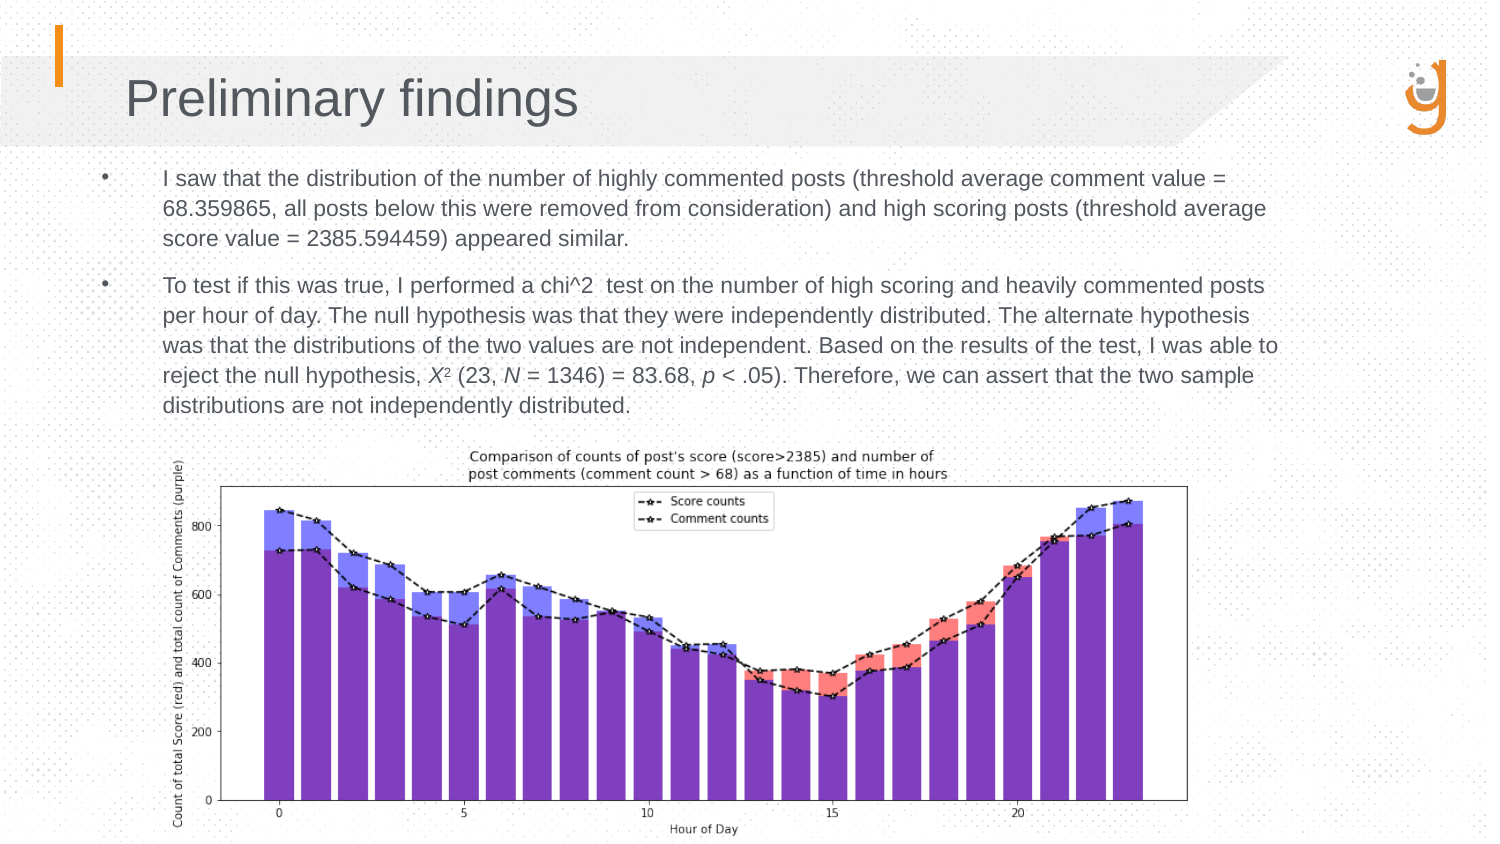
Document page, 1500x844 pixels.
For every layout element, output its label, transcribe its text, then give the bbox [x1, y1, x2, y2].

list I saw that the distribution of the number of highly commented posts (threshold average comment value = 68.359865, all posts below this were removed from consideration) and high scoring posts (threshold average score value = 2385.594459) appeared similar. To test if this was true, I performed a chi^2 test on the number of high scoring and heavily commented posts per hour of day. The null hypothesis was that they were independently distributed. The alternate hypothesis was that the distributions of the two values are not independent. Based on the results of the test, I was able to reject the null hypothesis, X2 (23, N = 1346) = 83.68, p < .05). Therefore, we can assert that the two sample distributions are not independently distributed. [72, 145, 1311, 585]
picture [166, 441, 1196, 844]
list Preliminary findings [72, 56, 1157, 145]
picture [1394, 46, 1459, 148]
